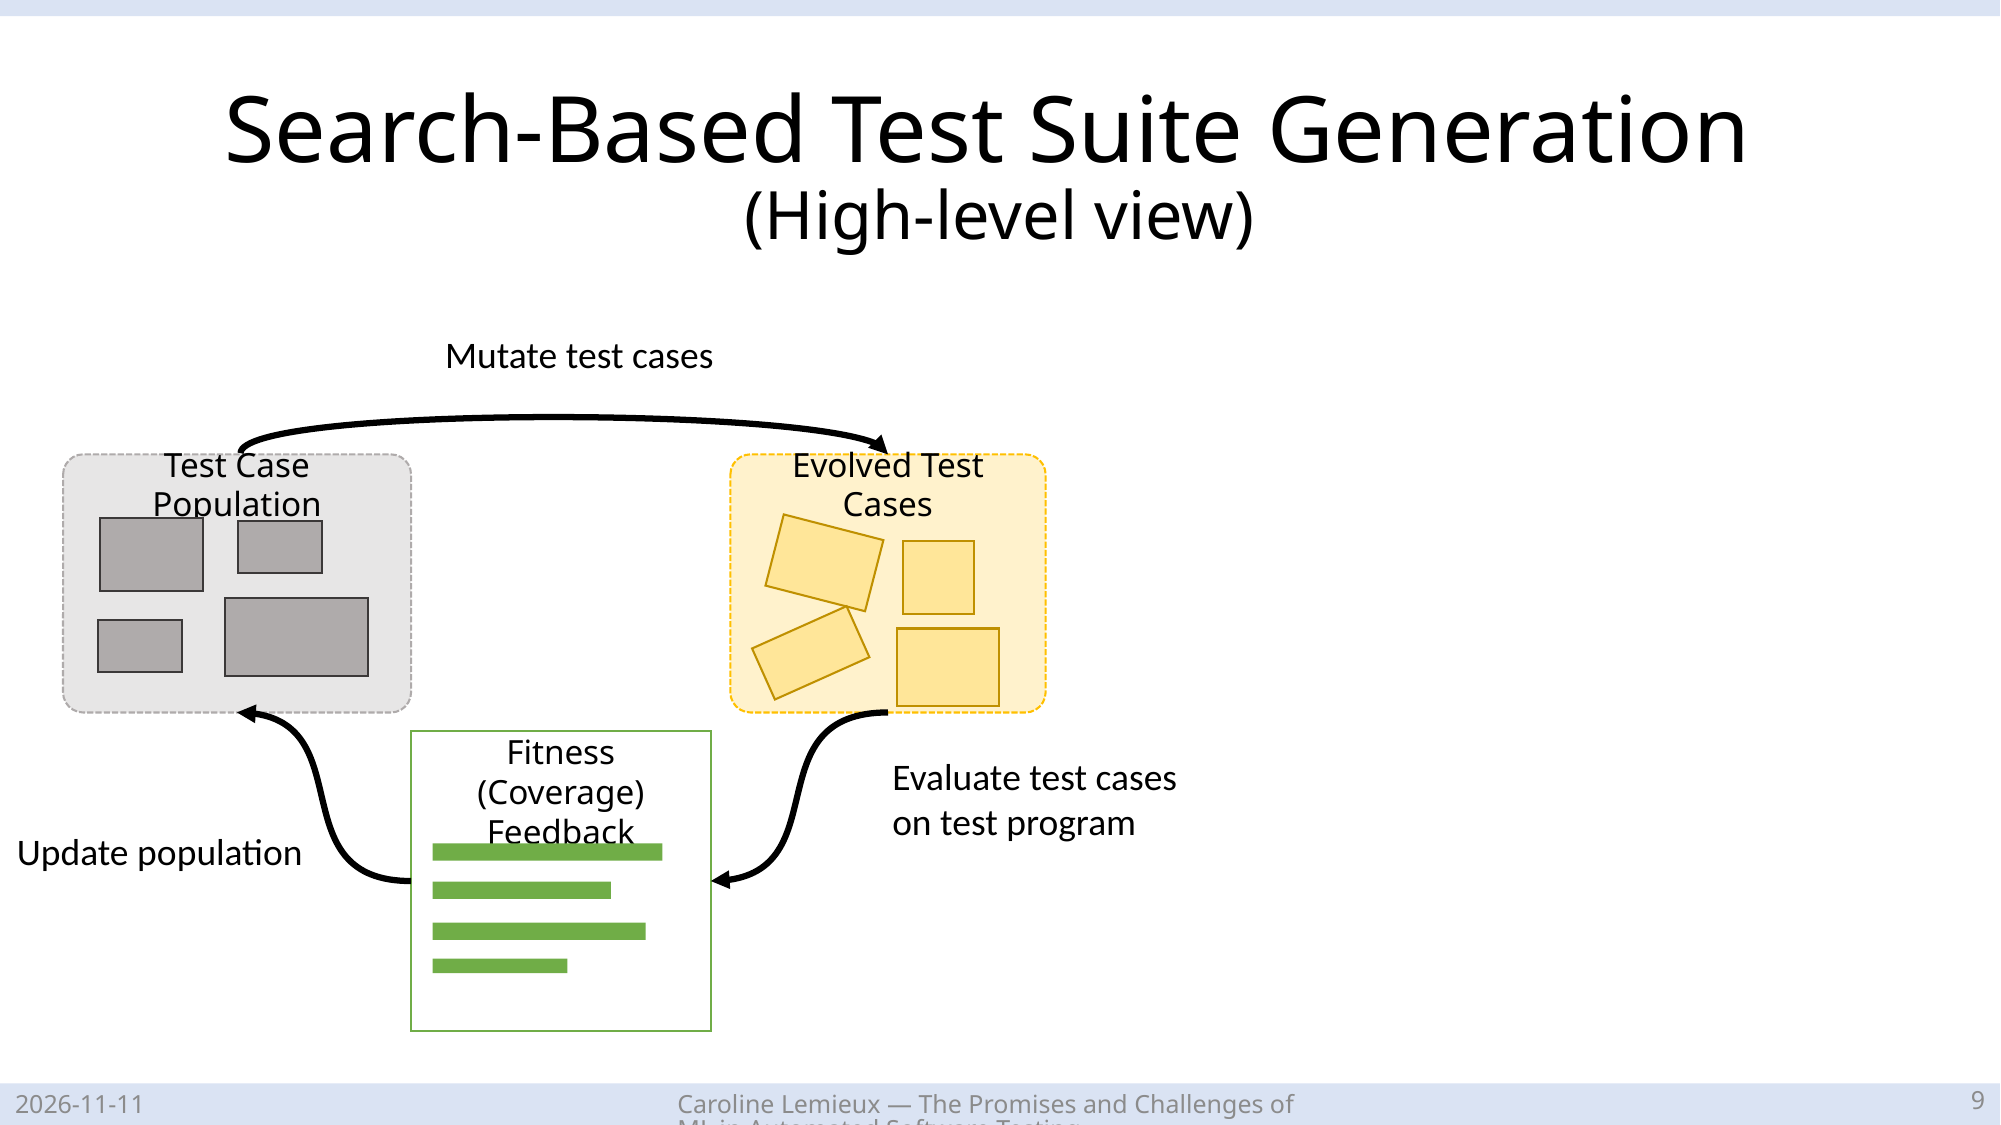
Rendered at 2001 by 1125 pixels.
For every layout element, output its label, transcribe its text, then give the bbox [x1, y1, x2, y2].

text_box [896, 627, 1000, 707]
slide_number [0, 1087, 450, 1124]
text_box Test Case Population [61, 453, 413, 714]
text_box [432, 921, 647, 941]
text_box Fitness (Coverage) Feedback [410, 730, 712, 1032]
footer Caroline Lemieux — The Promises and Challenges of ML in Automated Software Testing [662, 1087, 1338, 1124]
text_box [99, 517, 204, 592]
text_box [97, 619, 183, 673]
text_box Update population [2, 820, 236, 881]
text_box Mutate test cases [430, 323, 563, 384]
slide_number 8 [1550, 1083, 2000, 1121]
text_box [432, 842, 664, 862]
text_box [902, 540, 975, 615]
text_box Evolved Test Cases [729, 453, 1047, 714]
title Search-Based Test Suite Generation (High-level view) [137, 59, 1863, 278]
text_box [715, 708, 884, 886]
text_box [432, 957, 568, 974]
text_box [432, 881, 612, 900]
text_box Mutate test cases [565, 323, 729, 384]
text_box [750, 604, 871, 701]
text_box [764, 513, 885, 613]
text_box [236, 712, 411, 882]
text_box [224, 597, 369, 677]
text_box [237, 520, 323, 574]
text_box Evaluate test cases on test program [884, 745, 1214, 851]
